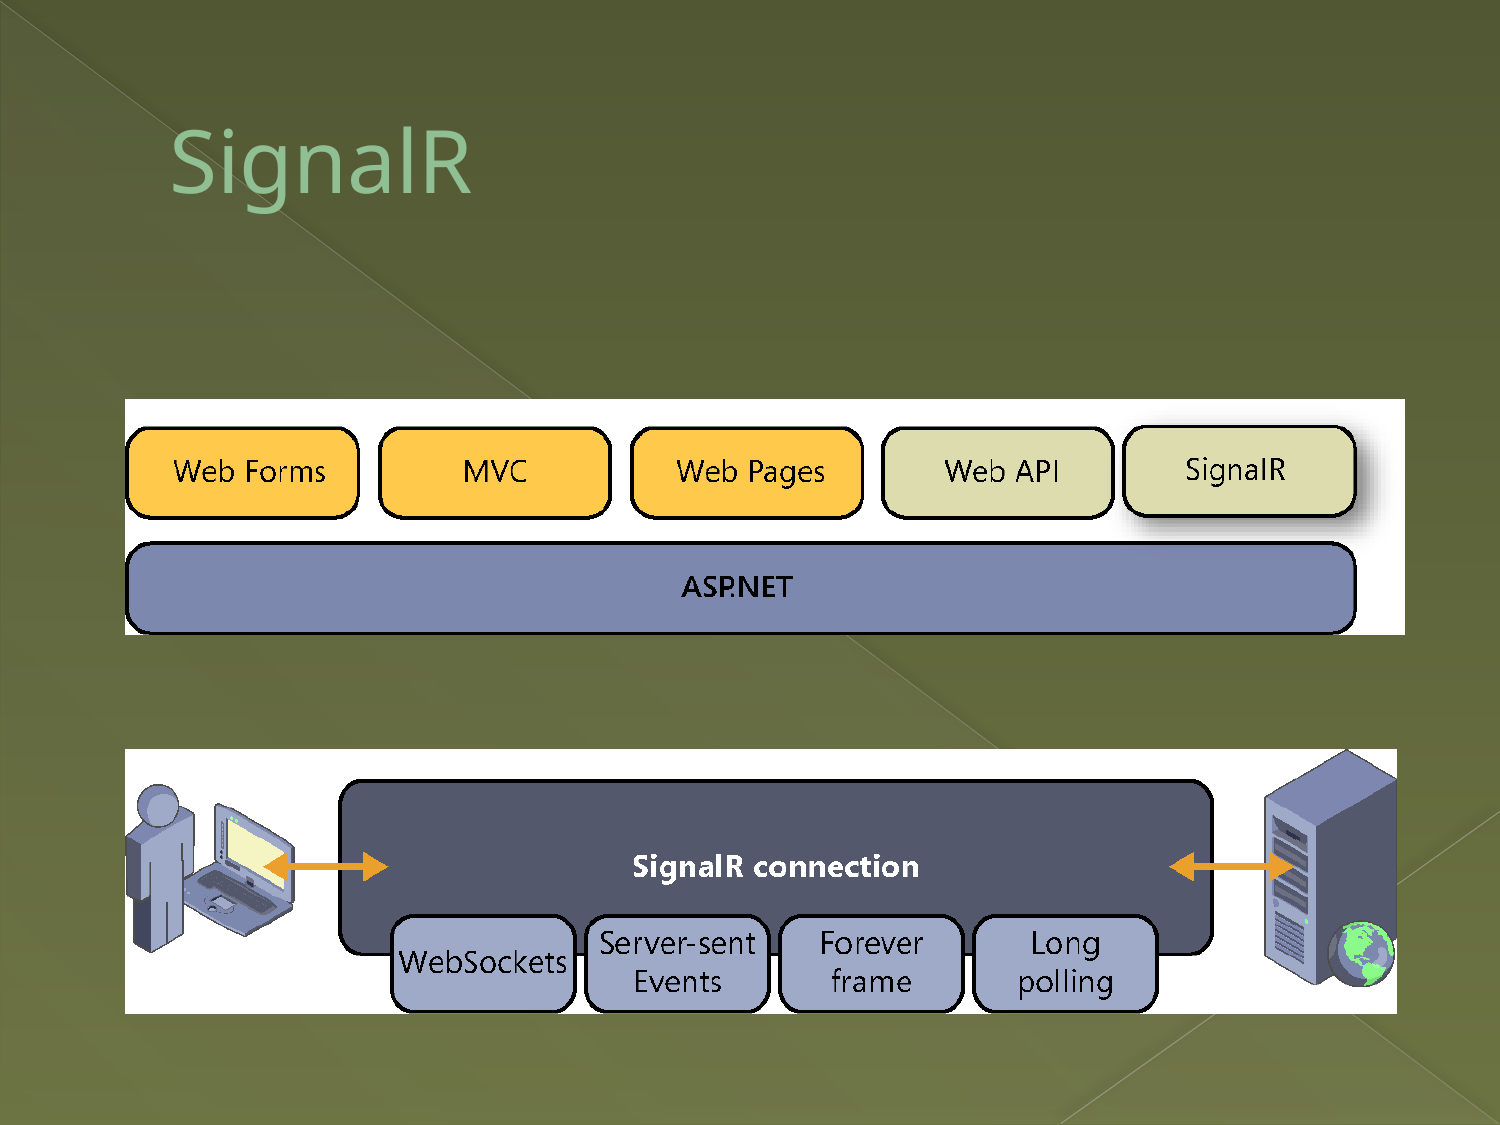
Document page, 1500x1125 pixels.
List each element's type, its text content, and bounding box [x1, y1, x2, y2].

picture [124, 399, 1405, 635]
picture [124, 749, 1398, 1014]
title SignalR [75, 43, 1425, 274]
